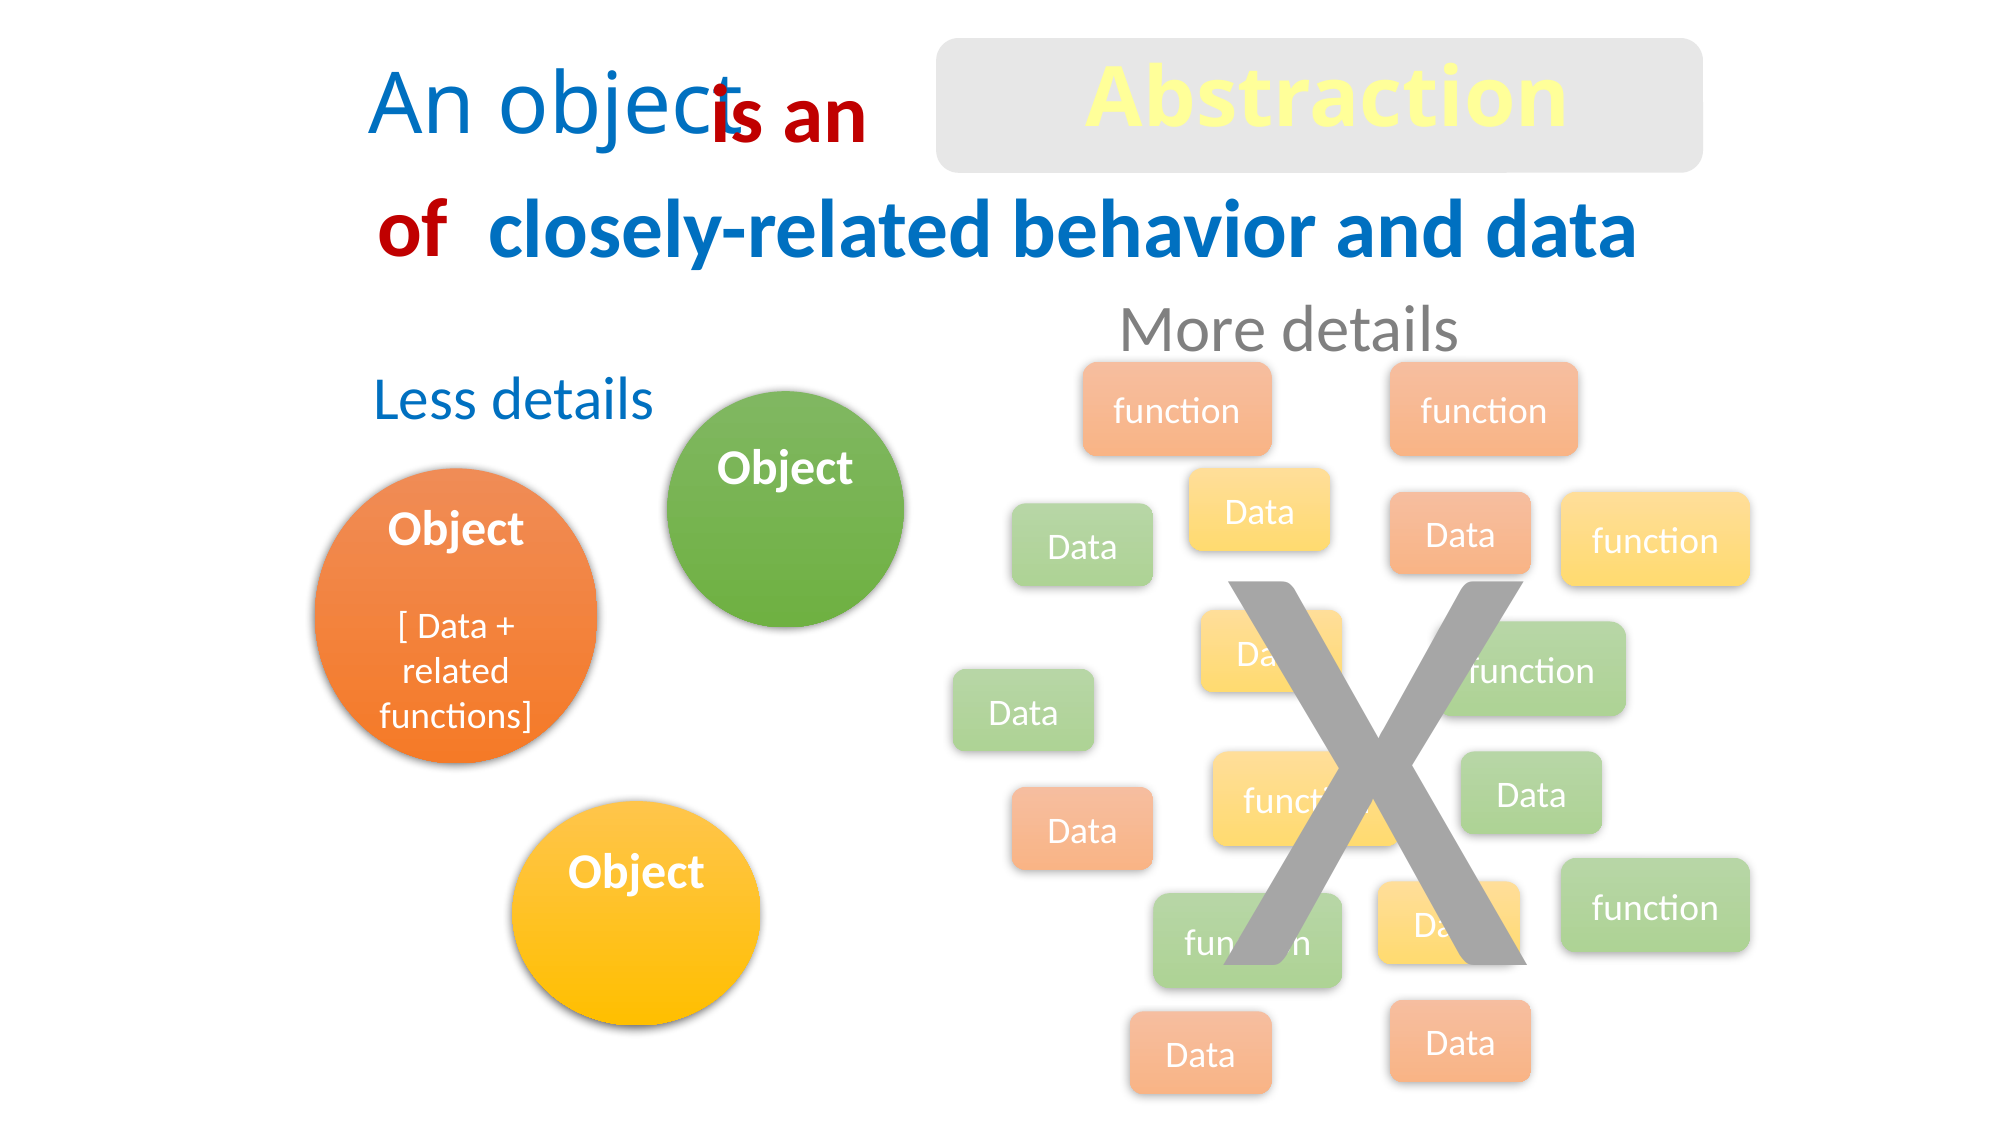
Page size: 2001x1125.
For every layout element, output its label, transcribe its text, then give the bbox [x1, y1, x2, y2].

text_box X [923, 340, 1827, 1112]
text_box Object [ Data + related functions] [314, 468, 598, 764]
text_box Less details [253, 350, 775, 439]
text_box is an [667, 15, 912, 203]
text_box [952, 361, 1750, 1095]
text_box More details [1103, 230, 1709, 361]
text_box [936, 36, 1709, 173]
text_box Object [667, 391, 904, 628]
title An object [353, 12, 769, 130]
text_box of [290, 129, 535, 317]
text_box closely-related behavior and data [473, 130, 1750, 319]
text_box Object [512, 801, 761, 1026]
